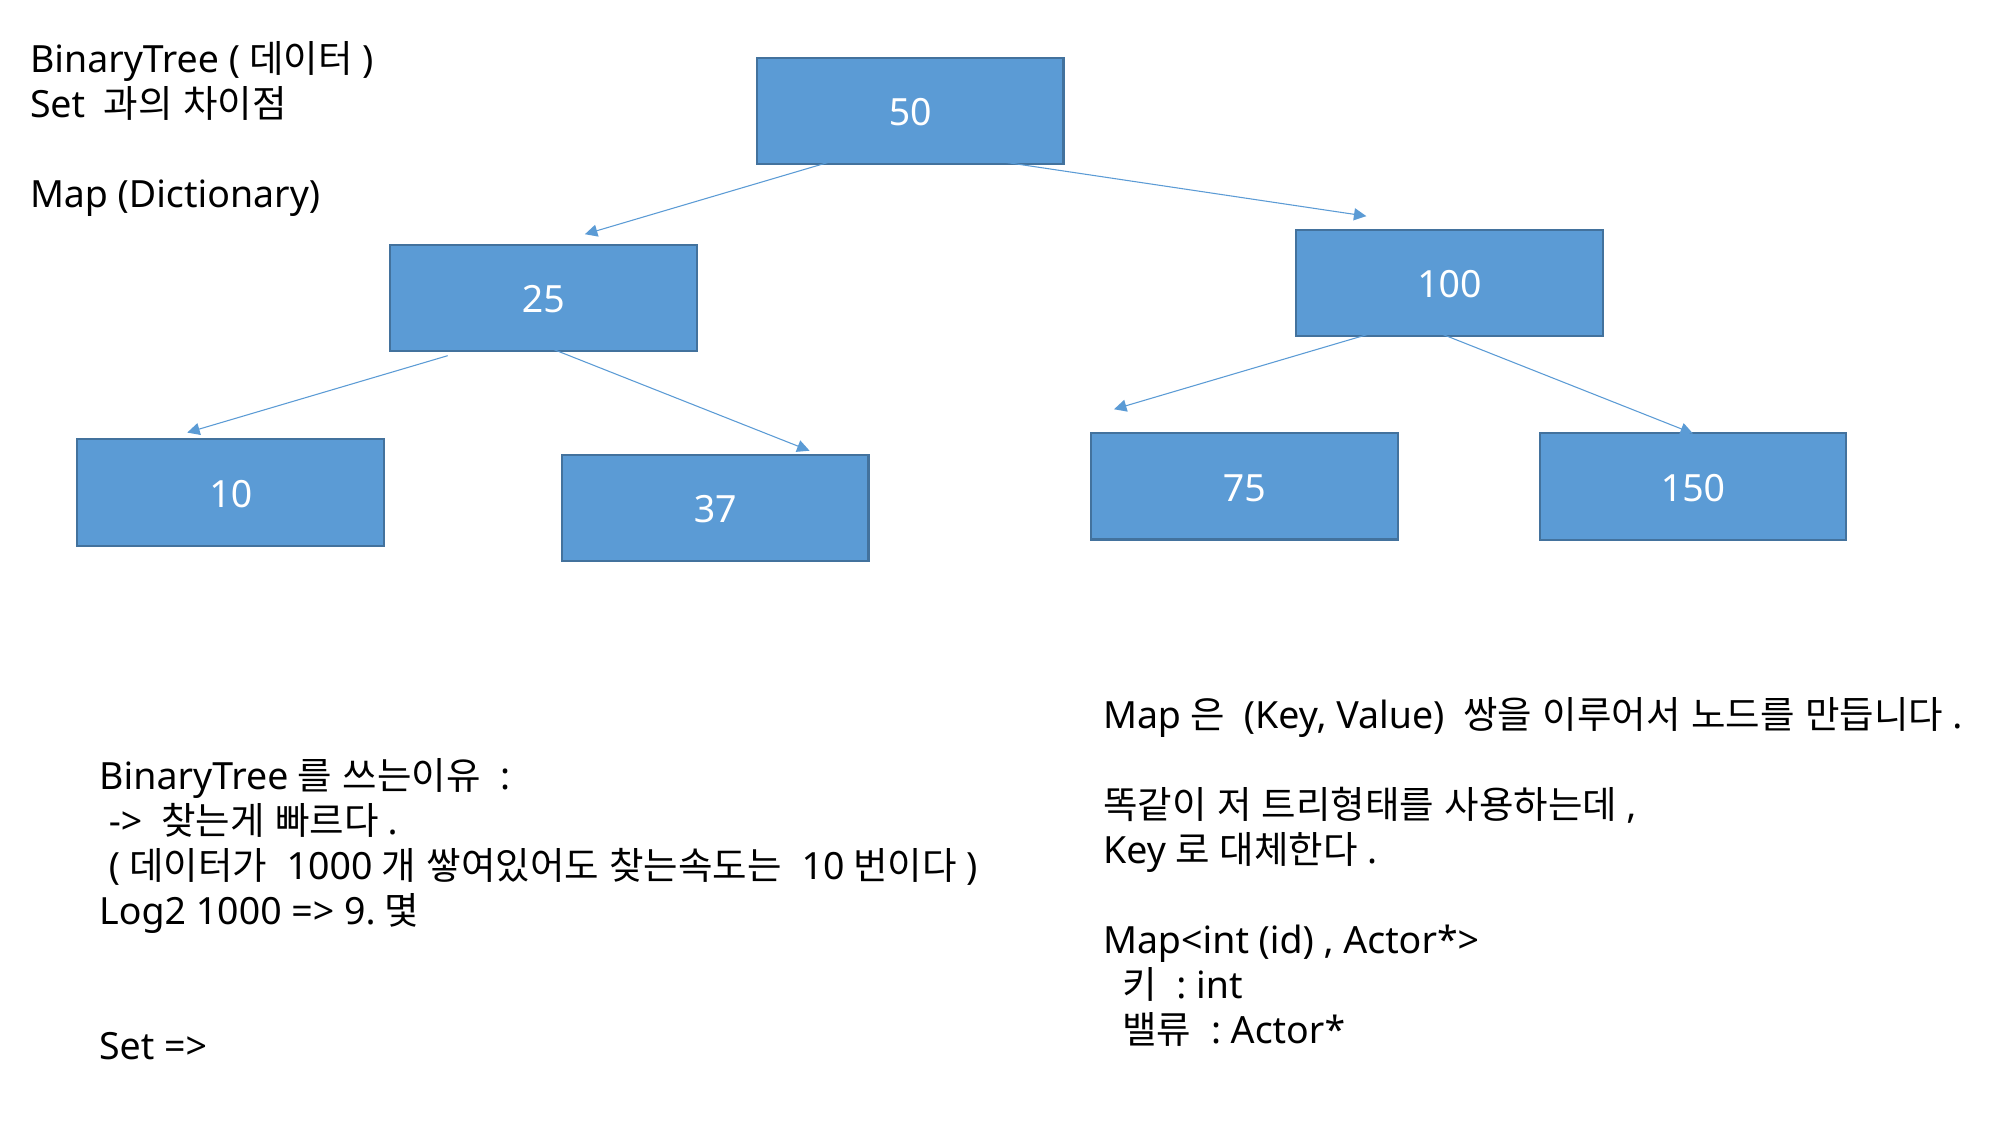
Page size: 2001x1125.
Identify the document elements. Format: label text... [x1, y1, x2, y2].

text_box BinaryTree (데이터) Set 과의 차이점 Map (Dictionary) [15, 27, 388, 222]
text_box 37 [561, 454, 870, 562]
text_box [187, 355, 448, 433]
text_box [584, 157, 846, 235]
text_box BinaryTree를 쓰는이유 : -> 찾는게 빠르다. (데이터가 1000개 쌓여있어도 찾는속도는 10번이다) Log2 1000 => 9.몇 Set => [84, 744, 993, 1075]
text_box 150 [1539, 432, 1847, 541]
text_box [972, 157, 1367, 217]
text_box 75 [1090, 432, 1399, 541]
text_box Map은 (Key, Value) 쌍을 이루어서 노드를 만듭니다. 똑같이 저 트리형태를 사용하는데, Key로 대체한다. Map<int (id) , Actor*> 키 : int 밸류 : Actor* [1088, 683, 1978, 1059]
text_box 100 [1295, 229, 1604, 337]
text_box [1390, 313, 1693, 434]
text_box 50 [756, 57, 1065, 165]
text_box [507, 331, 810, 451]
text_box 10 [76, 438, 385, 547]
text_box 25 [389, 244, 698, 352]
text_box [1113, 332, 1375, 410]
